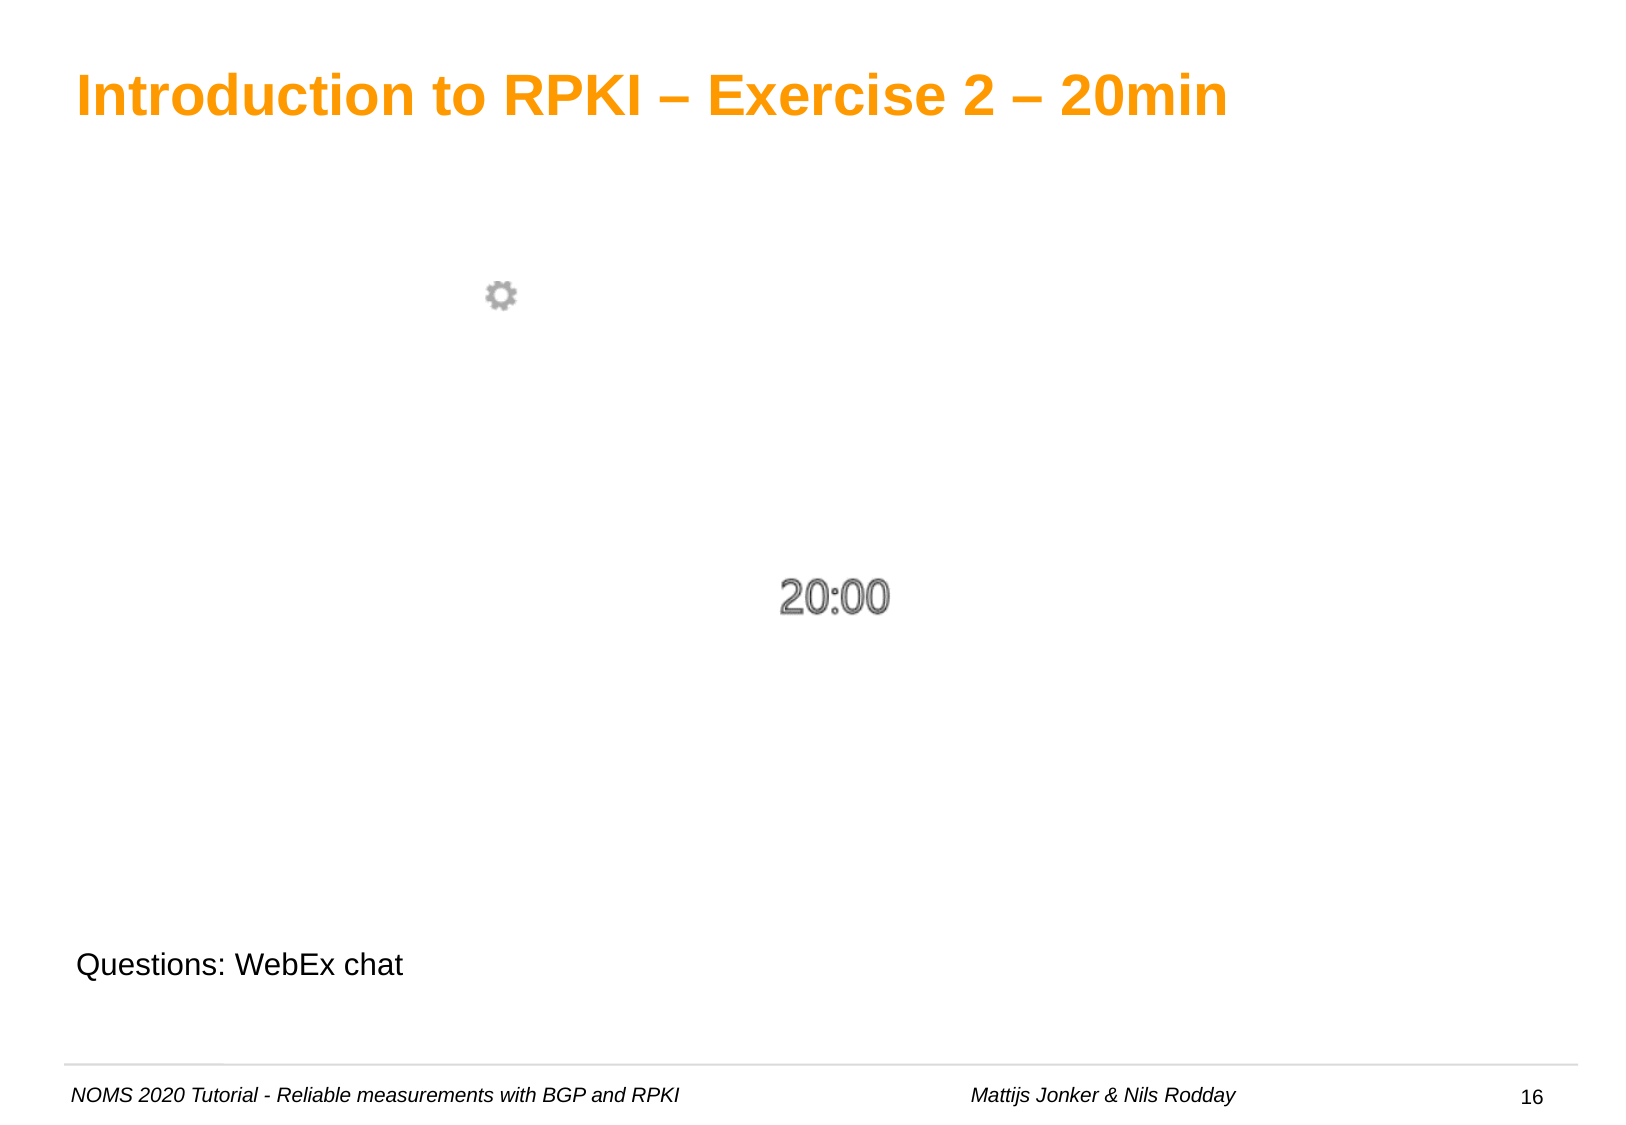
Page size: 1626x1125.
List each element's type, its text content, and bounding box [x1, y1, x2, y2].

picture [484, 281, 1205, 930]
text_box Questions: WebEx chat [61, 936, 1590, 989]
title Introduction to RPKI – Exercise 2 – 20min [61, 35, 1573, 149]
